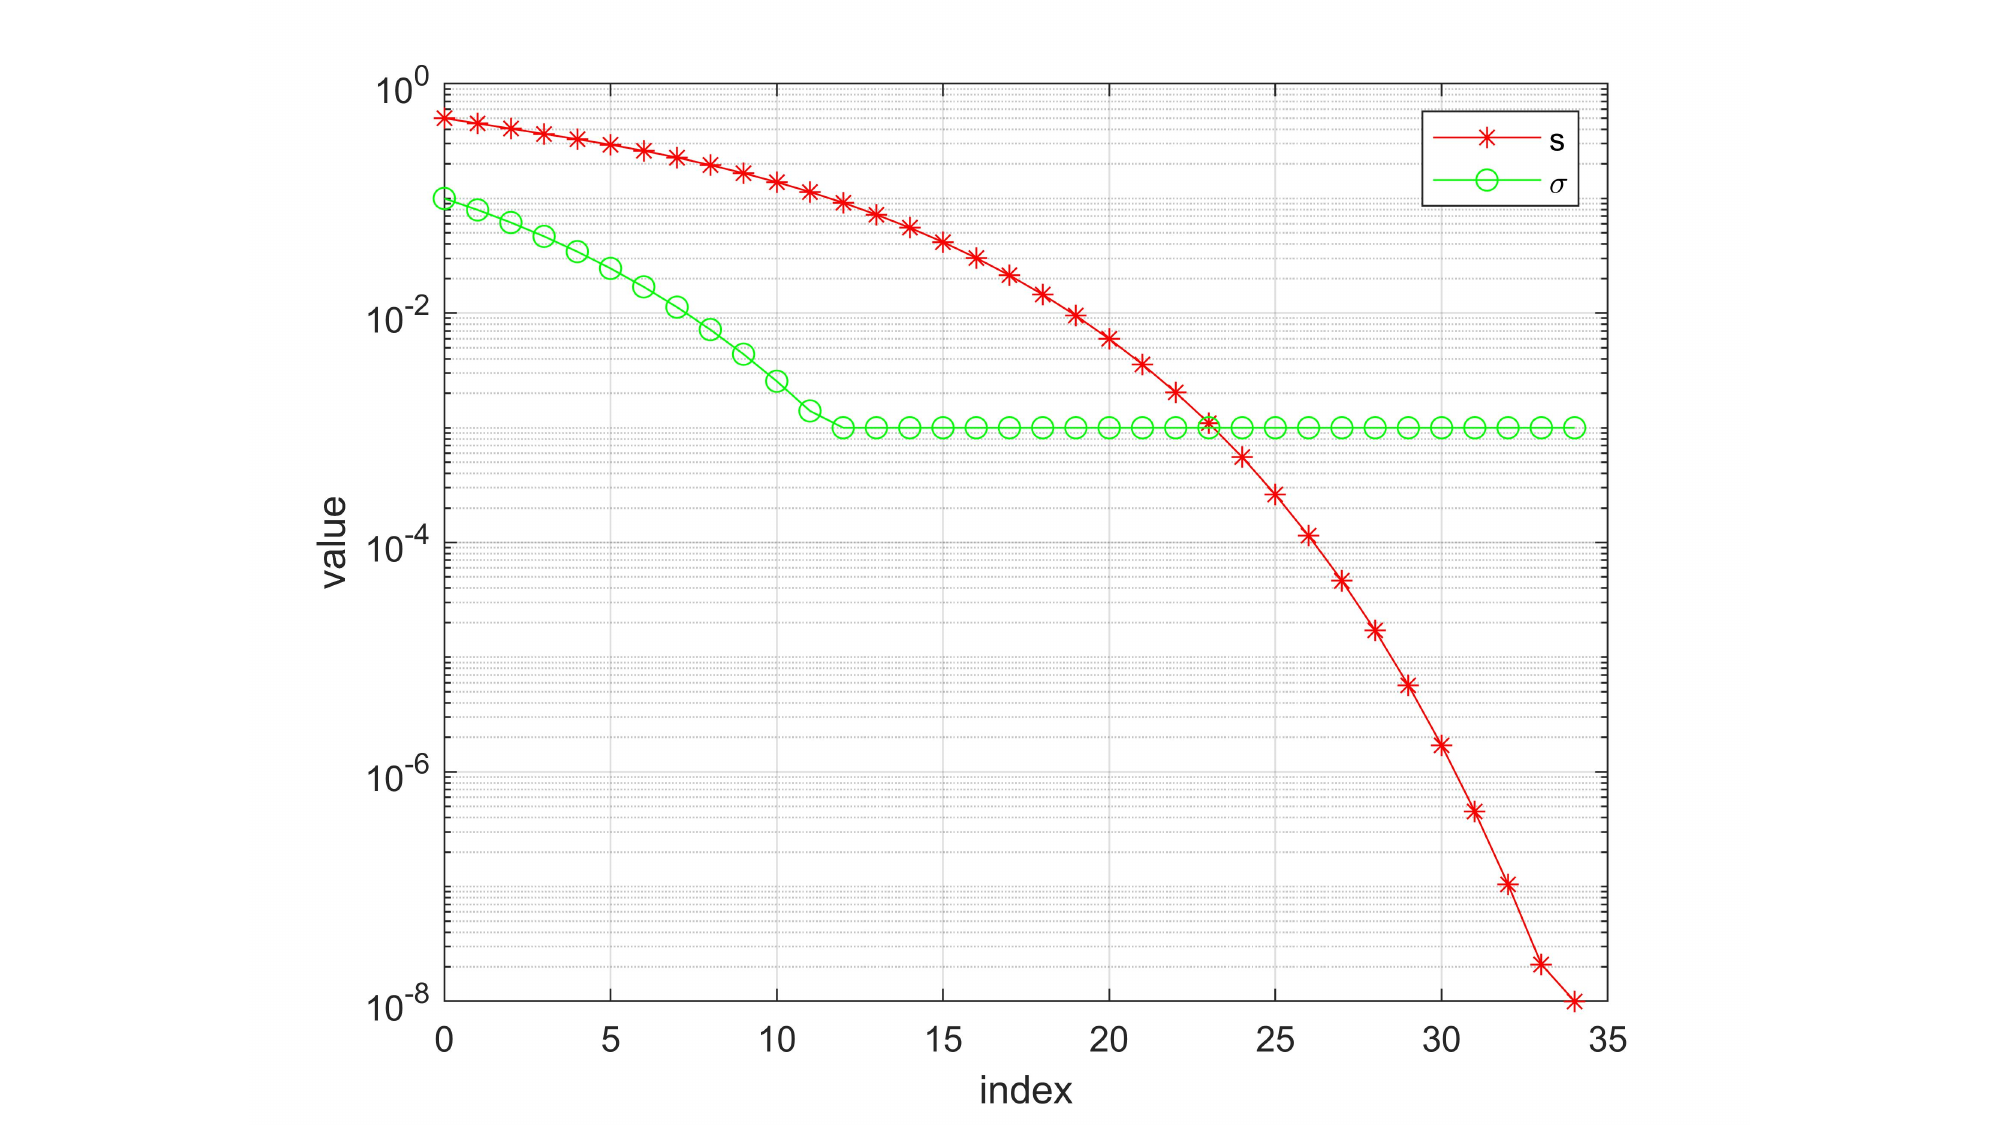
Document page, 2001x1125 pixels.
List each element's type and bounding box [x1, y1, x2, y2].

picture [249, 0, 1750, 1125]
